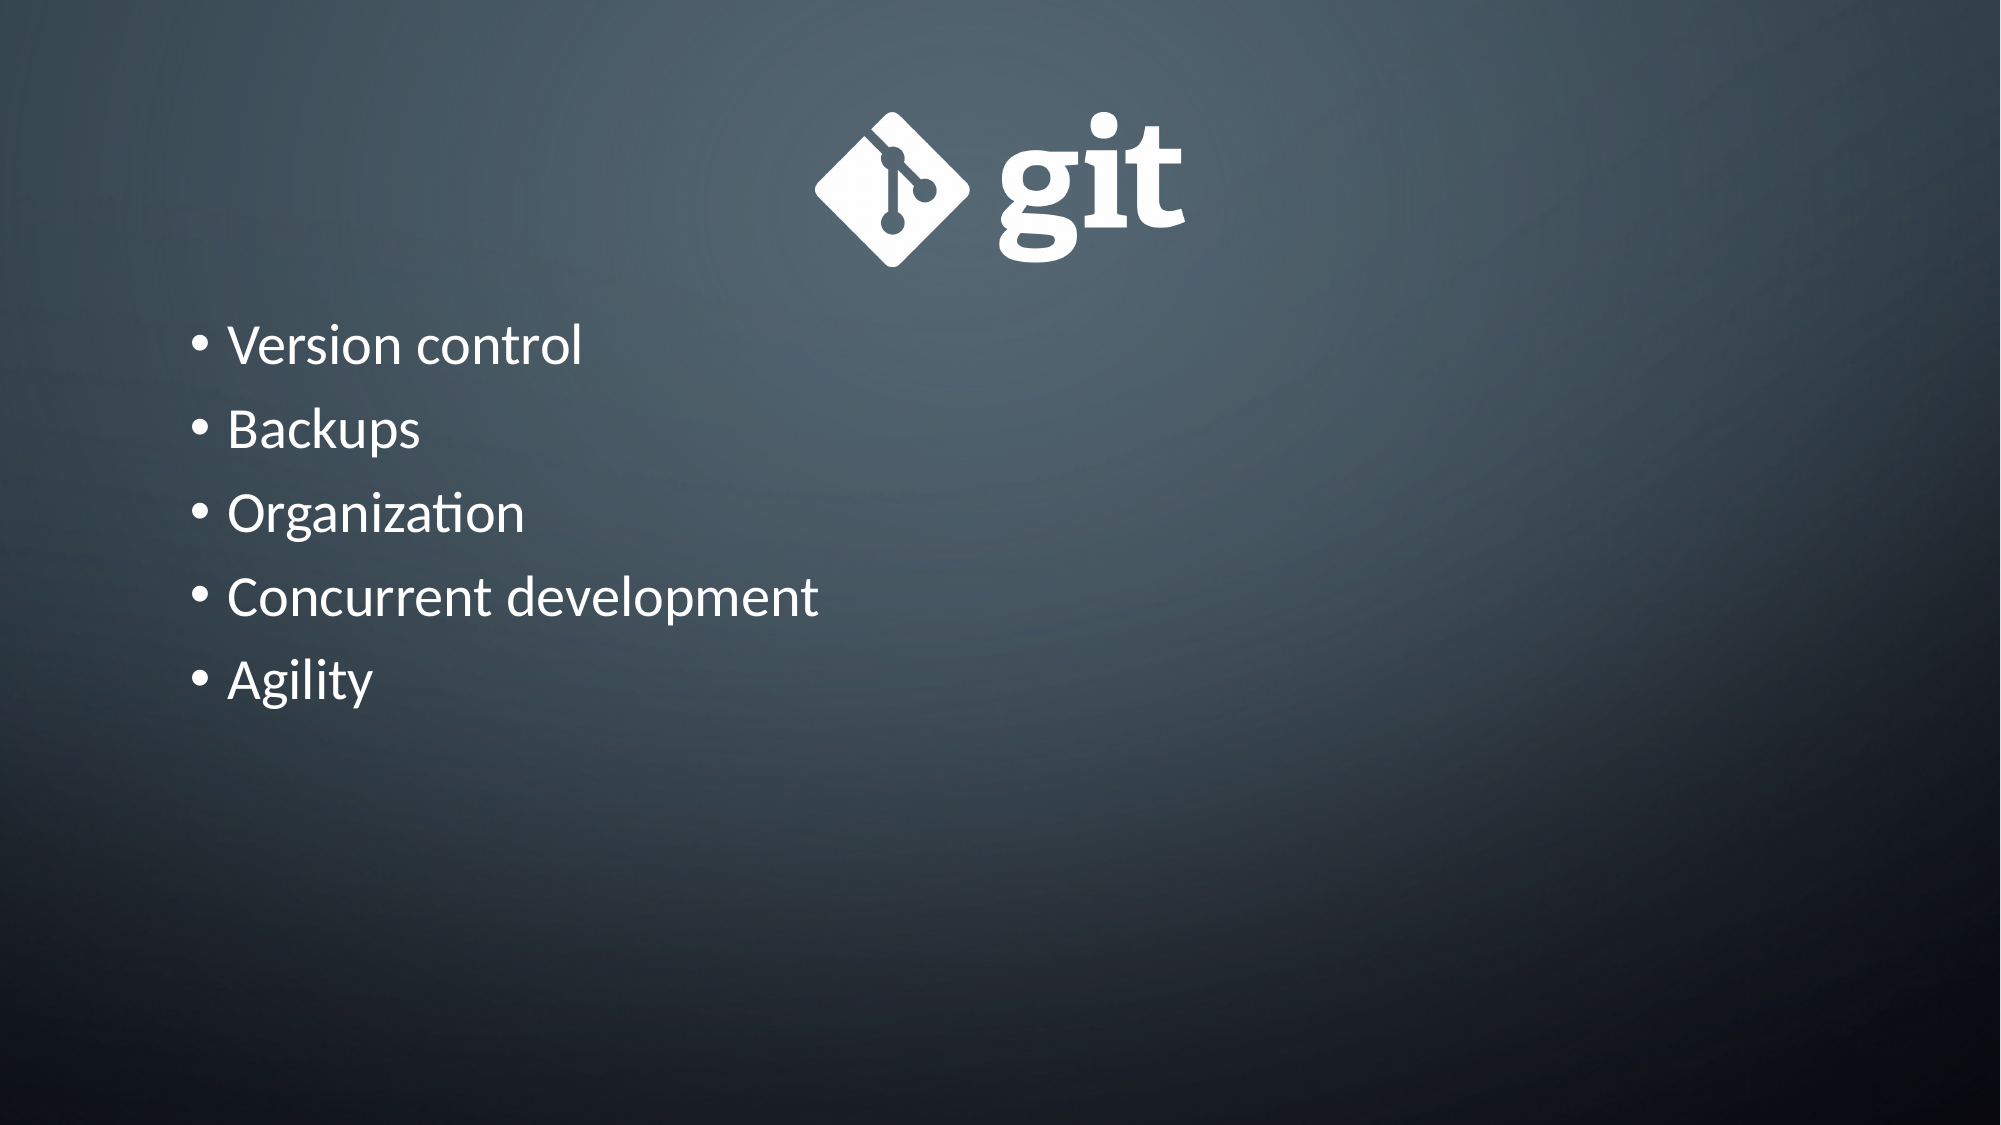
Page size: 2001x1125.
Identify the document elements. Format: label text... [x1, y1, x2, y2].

picture [0, 0, 2001, 1125]
list Version control Backups Organization Concurrent development Agility [137, 299, 1863, 1014]
